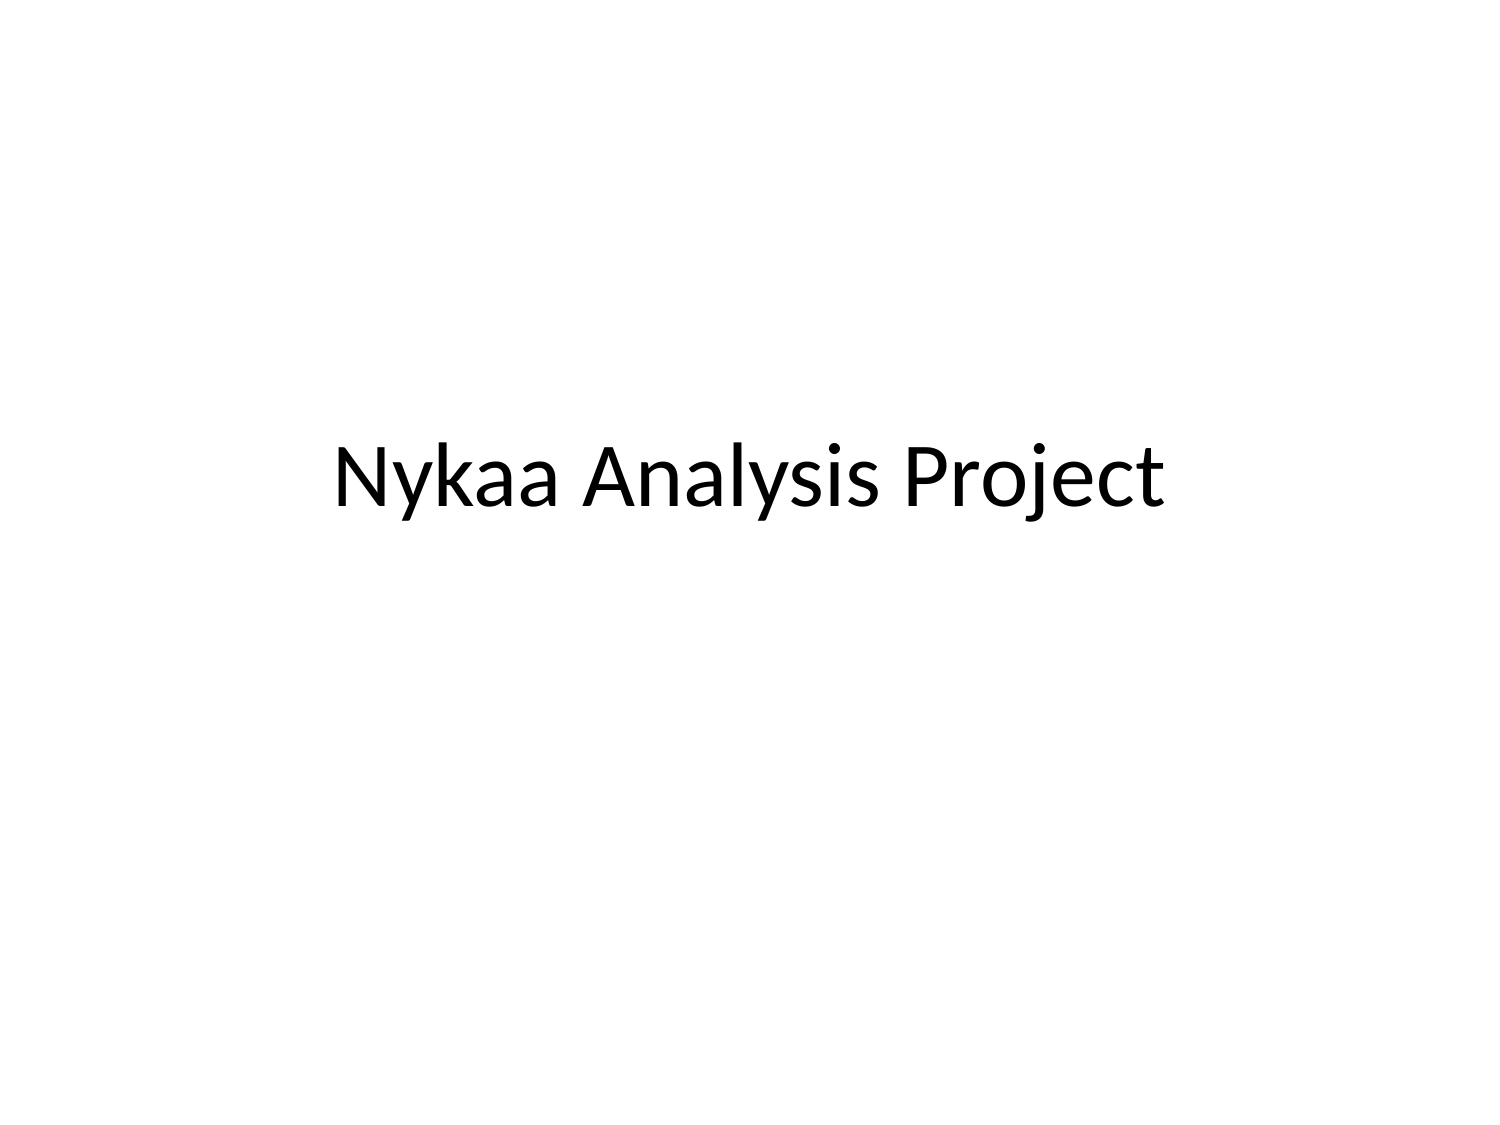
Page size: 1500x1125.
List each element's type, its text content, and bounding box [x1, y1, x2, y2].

title Nykaa Analysis Project [112, 349, 1388, 591]
